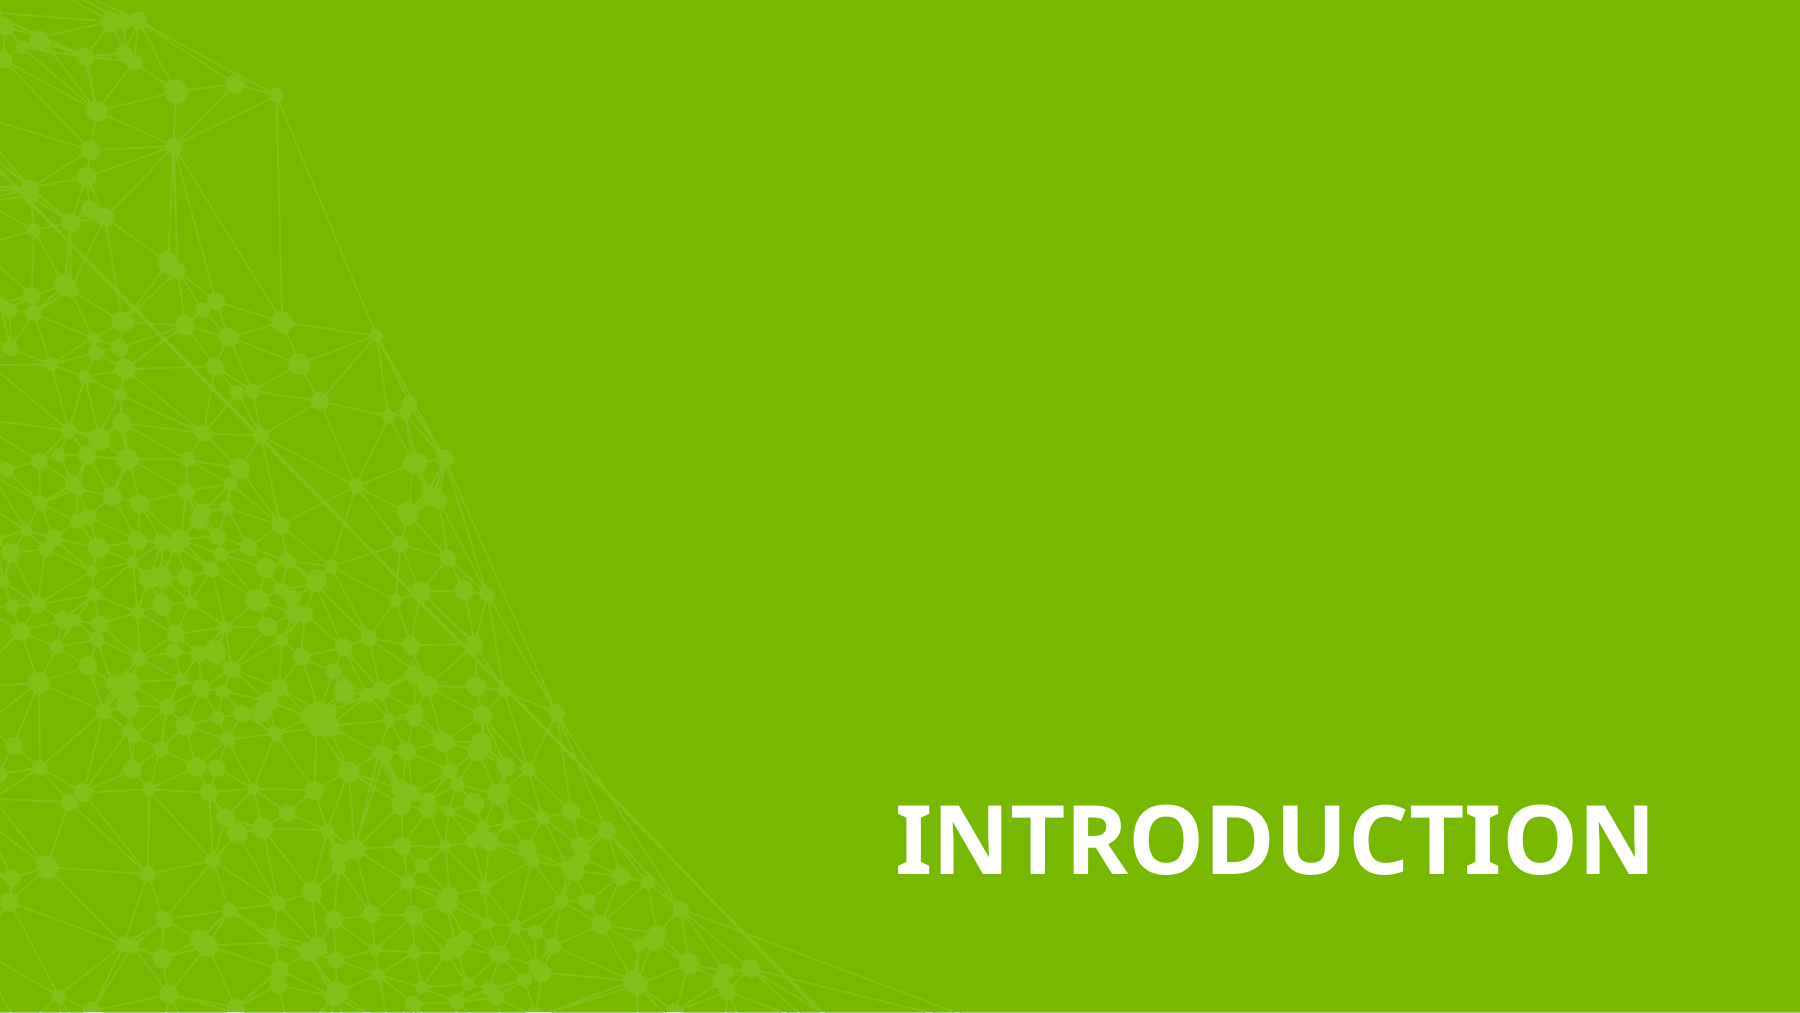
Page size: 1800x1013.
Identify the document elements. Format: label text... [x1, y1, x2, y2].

title Introduction [669, 676, 1672, 903]
